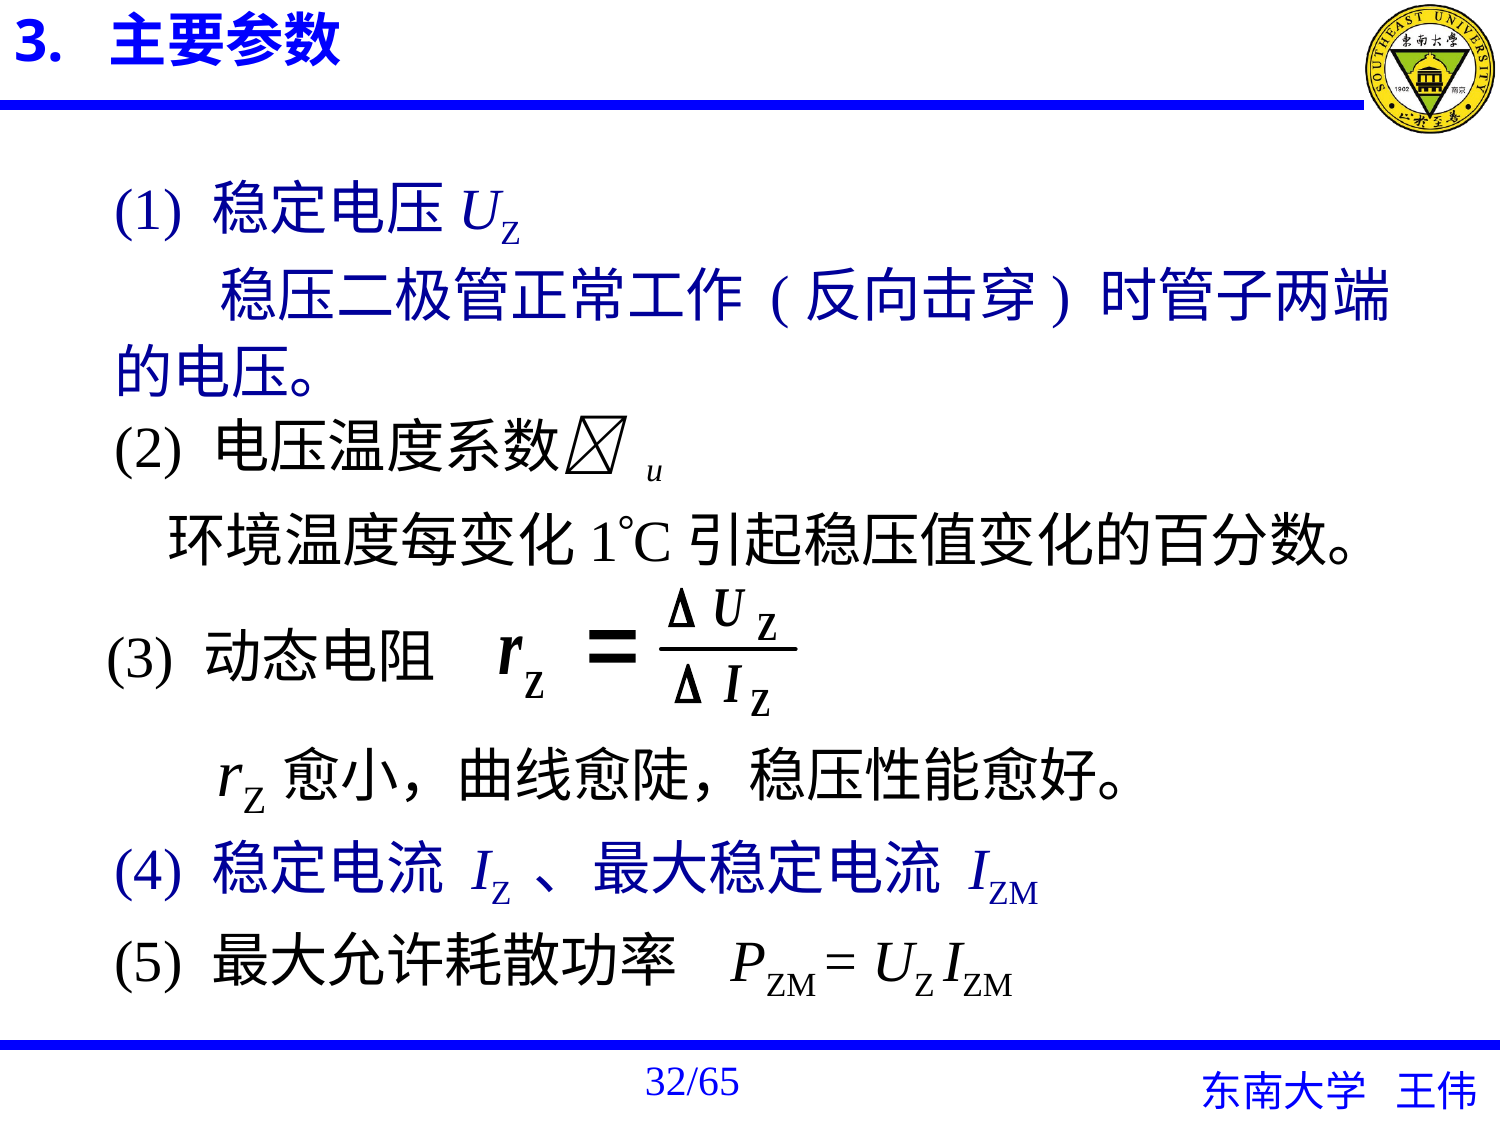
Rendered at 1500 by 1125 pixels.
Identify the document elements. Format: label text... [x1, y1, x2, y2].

text_box rZ愈小，曲线愈陡，稳压性能愈好。 [201, 722, 1171, 829]
text_box (1) 稳定电压UZ 稳压二极管正常工作 (反向击穿) 时管子两端的电压。 [99, 155, 1459, 385]
text_box (2) 电压温度系数 u 环境温度每变化1C引起稳压值变化的百分数。 [99, 385, 1475, 581]
picture [1360, 0, 1500, 138]
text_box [483, 562, 810, 735]
text_box (4) 稳定电流 IZ 、最大稳定电流 IZM [99, 823, 1150, 915]
text_box (5) 最大允许耗散功率 PZM = UZ IZM [99, 915, 1238, 1011]
text_box (3) 动态电阻 [91, 611, 451, 697]
text_box 3. 主要参数 [0, 0, 780, 102]
